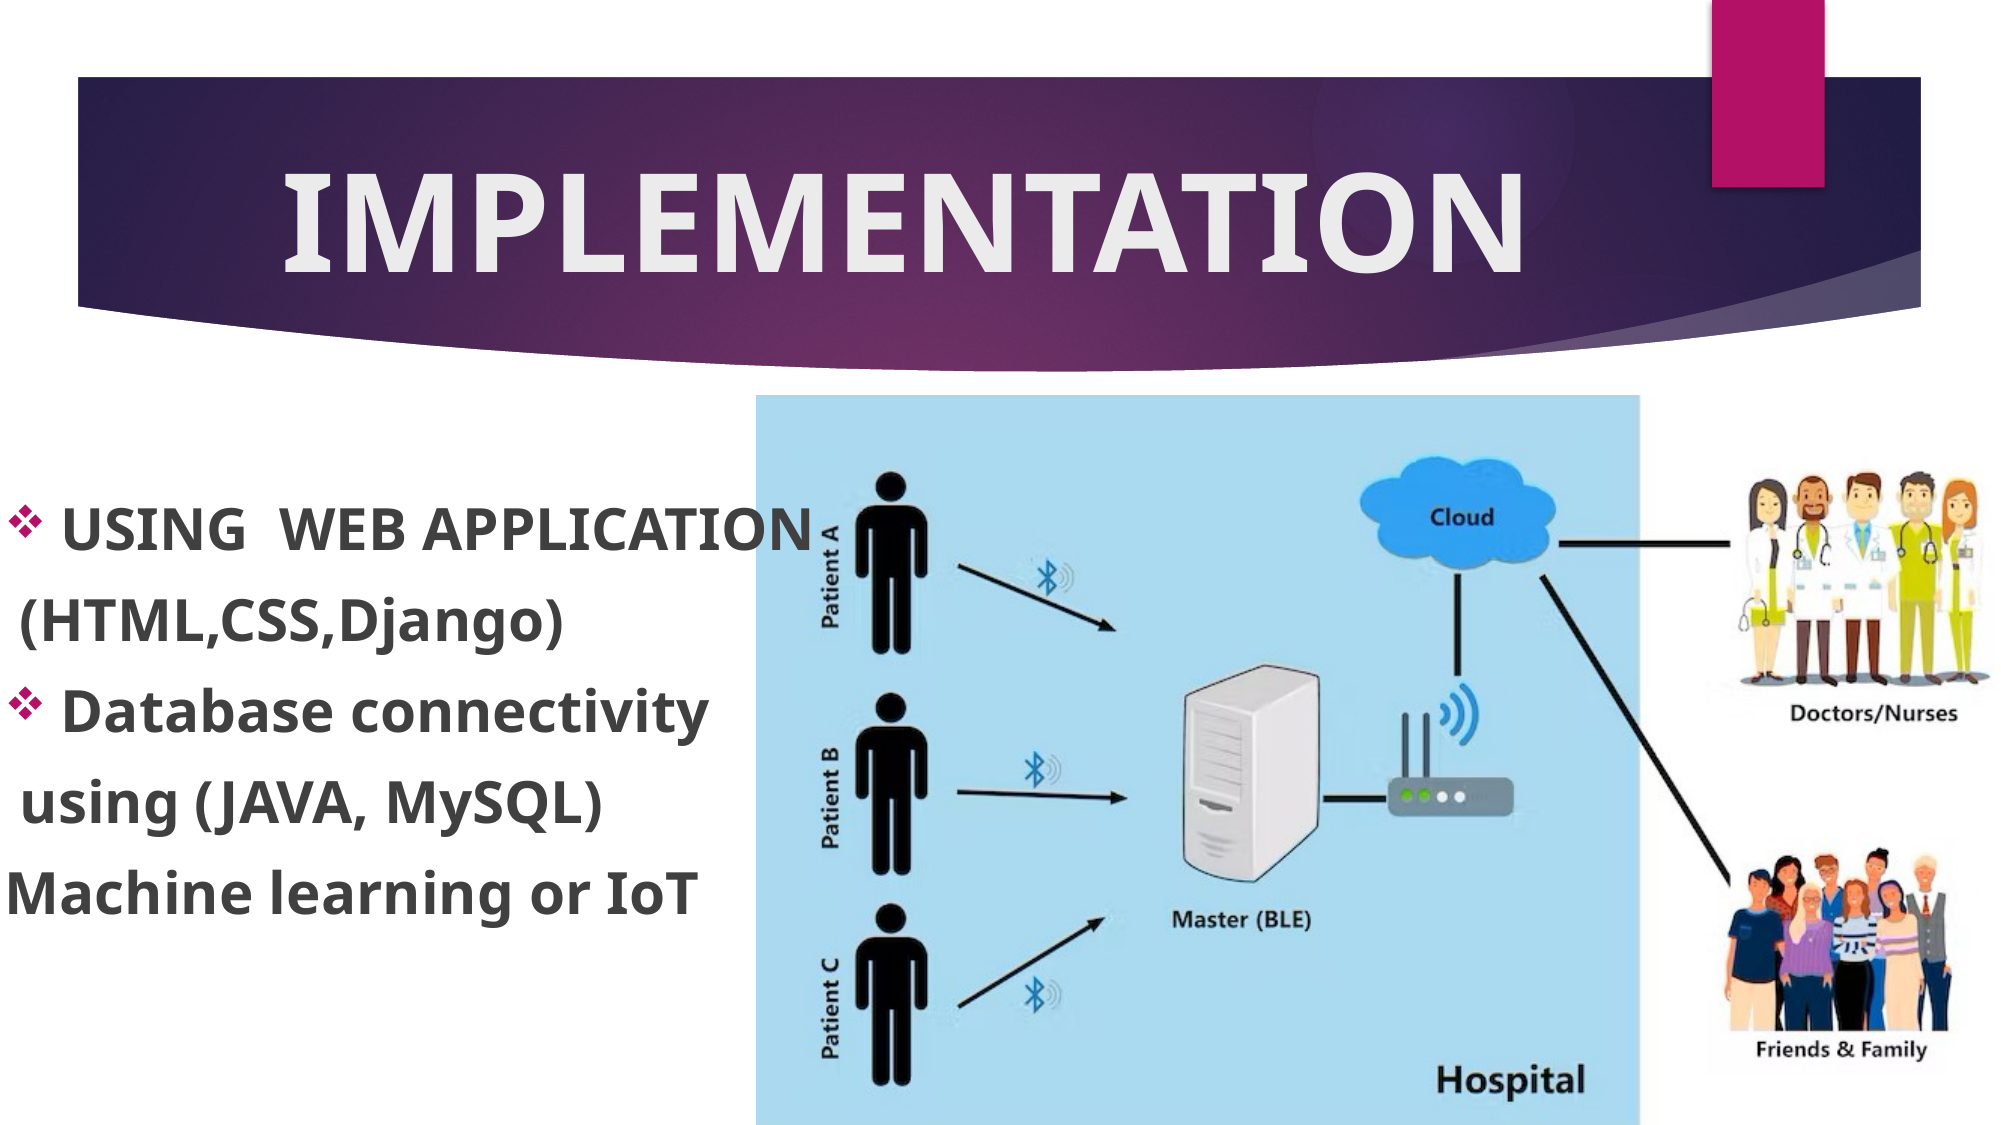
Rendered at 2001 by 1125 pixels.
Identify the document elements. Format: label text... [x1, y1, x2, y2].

list USING WEB APPLICATION (HTML,CSS,Django) Database connectivity using (JAVA, MySQL) Machine learning or IoT [0, 485, 749, 1031]
title IMPLEMENTATION [189, 159, 1627, 276]
picture [755, 395, 2000, 1125]
